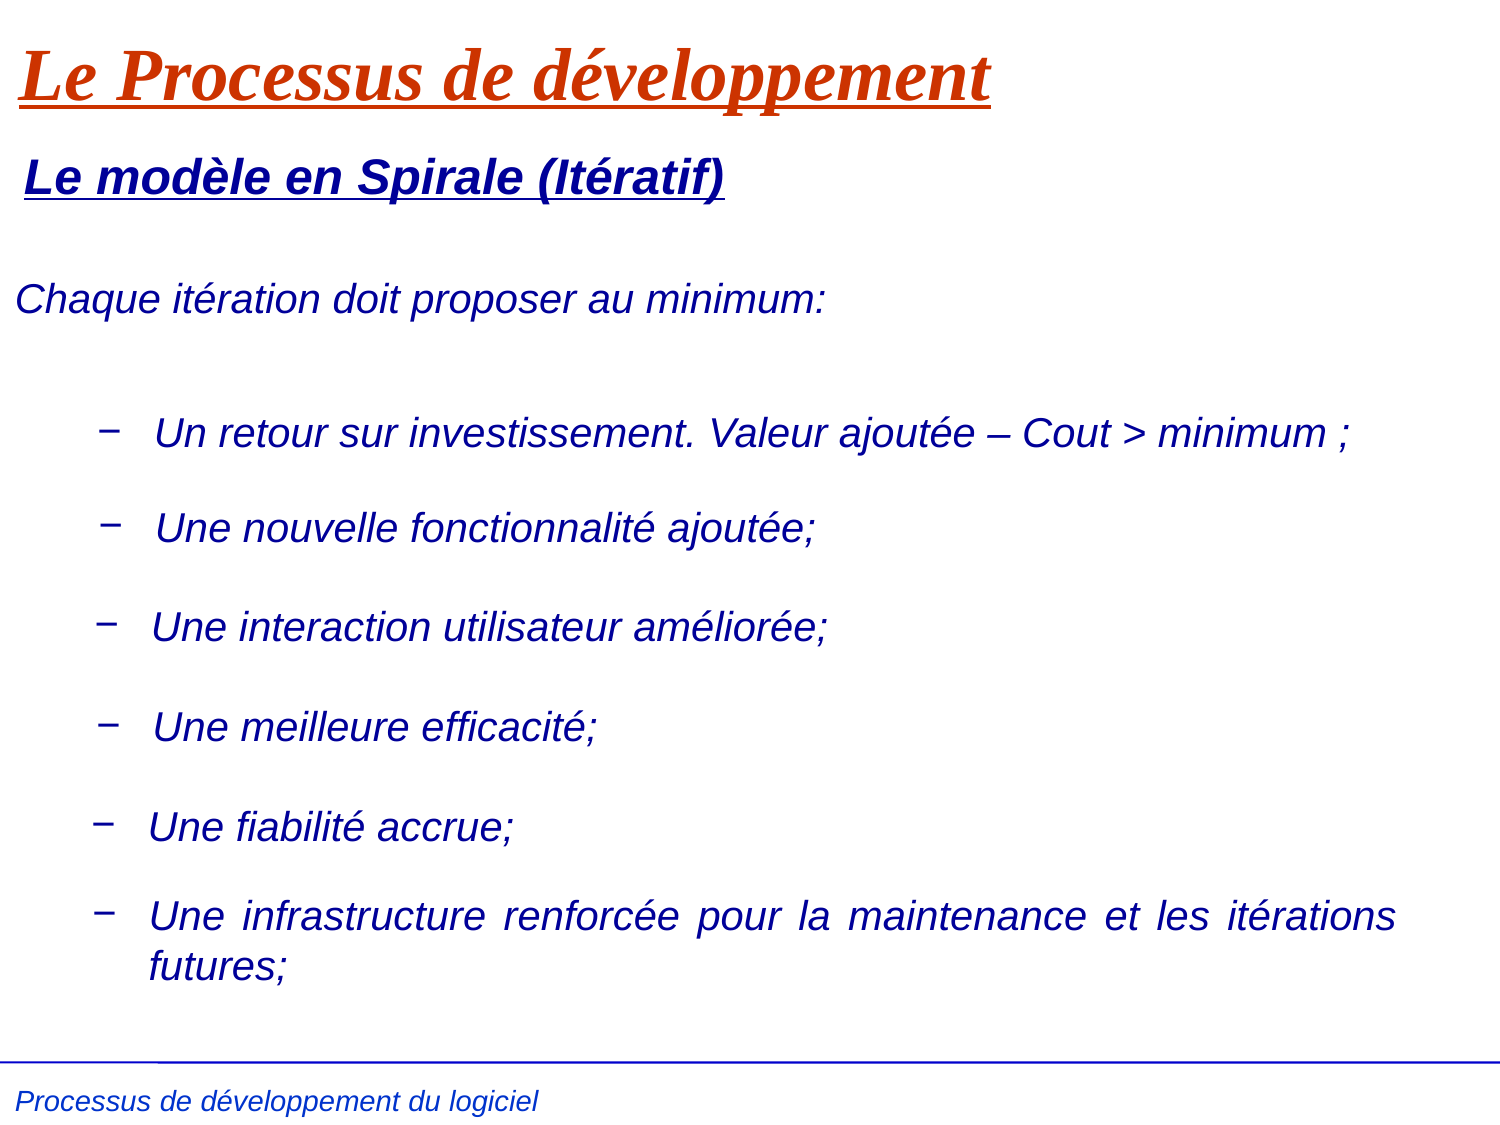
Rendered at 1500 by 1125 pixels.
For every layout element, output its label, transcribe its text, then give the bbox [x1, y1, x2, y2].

title Le Processus de développement [3, 25, 1062, 124]
text_box Le modèle en Spirale (Itératif) [9, 137, 838, 226]
text_box Chaque itération doit proposer au minimum: [0, 264, 892, 330]
text_box Processus de développement du logiciel L .Kzaz [0, 1075, 1500, 1125]
text_box Une meilleure efficacité; [81, 692, 932, 758]
text_box Une nouvelle fonctionnalité ajoutée; [83, 493, 935, 558]
text_box Une fiabilité accrue; [76, 792, 668, 857]
text_box Une interaction utilisateur améliorée; [79, 592, 931, 657]
text_box Un retour sur investissement. Valeur ajoutée – Cout > minimum ; [82, 398, 1418, 464]
text_box Une infrastructure renforcée pour la maintenance et les itérations futures; [77, 880, 1413, 996]
